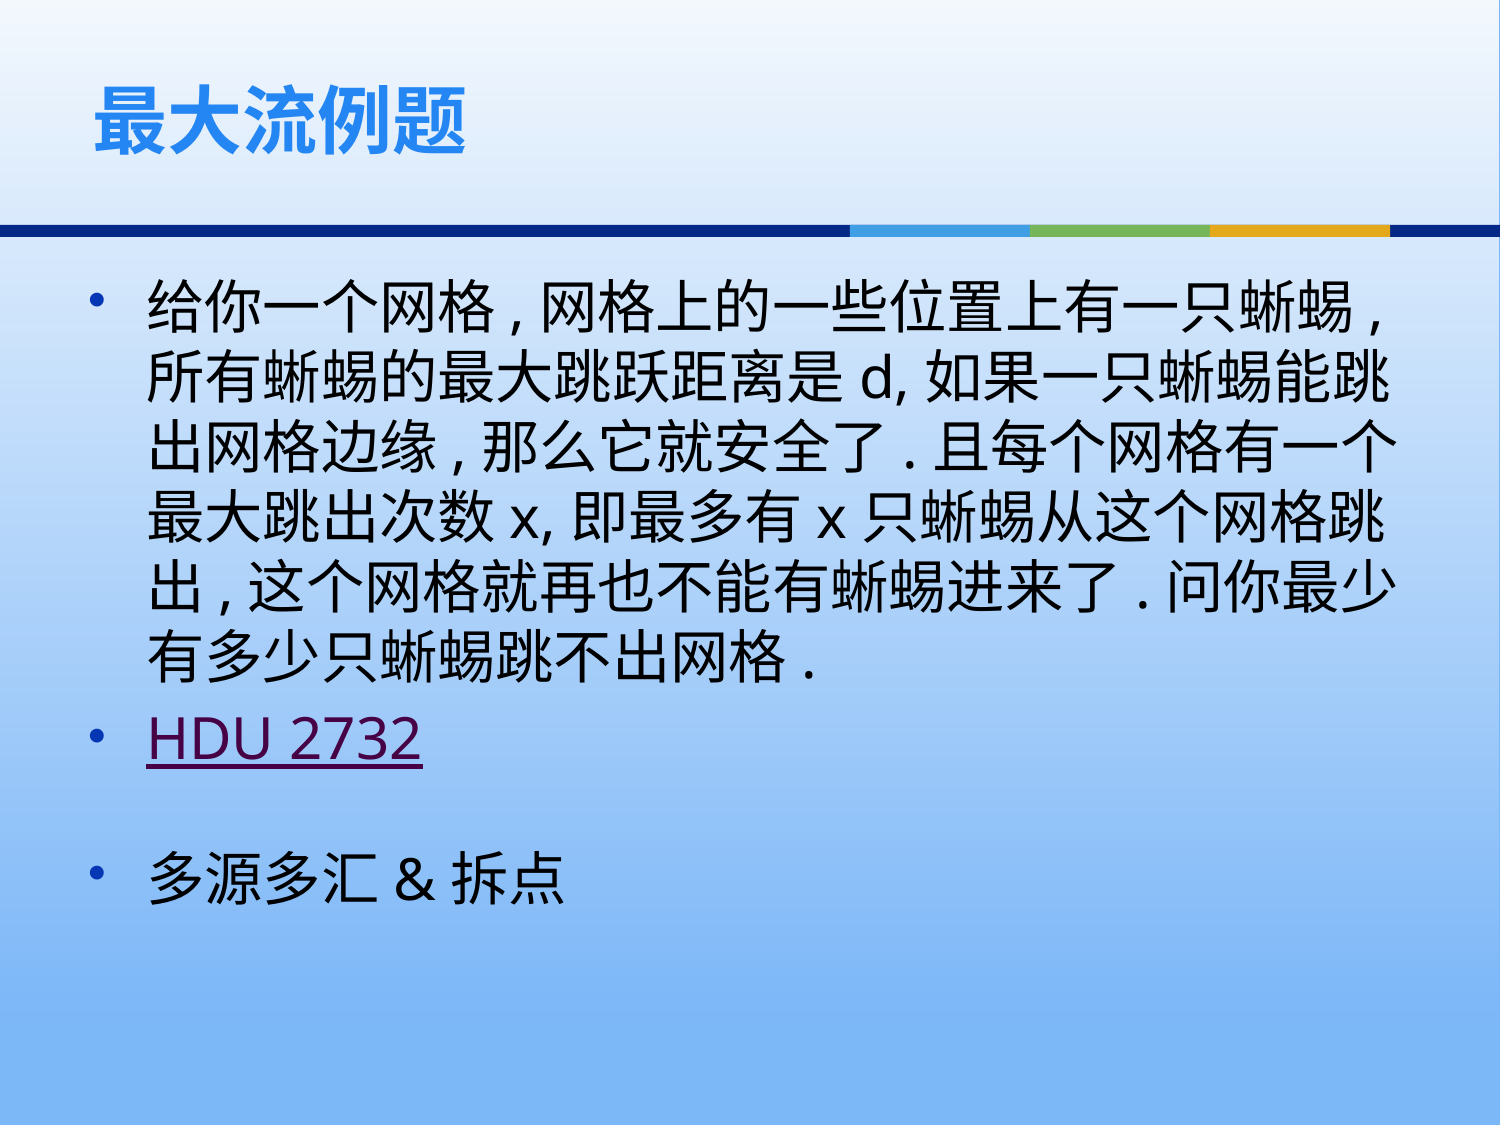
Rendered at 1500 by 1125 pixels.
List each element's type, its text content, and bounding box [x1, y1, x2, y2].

text_box 最大流例题 [77, 66, 483, 172]
picture [0, 0, 1499, 224]
picture [0, 237, 1499, 1031]
list 给你一个网格,网格上的一些位置上有一只蜥蜴,所有蜥蜴的最大跳跃距离是d,如果一只蜥蜴能跳出网格边缘,那么它就安全了.且每个网格有一个最大跳出次数x,即最多有x只蜥蜴从这个网格跳出,这个网格就再也不能有蜥蜴进来了.问你最少有多少只蜥蜴跳不出网格. HDU 2732 多源多汇&拆点 [75, 262, 1425, 1005]
